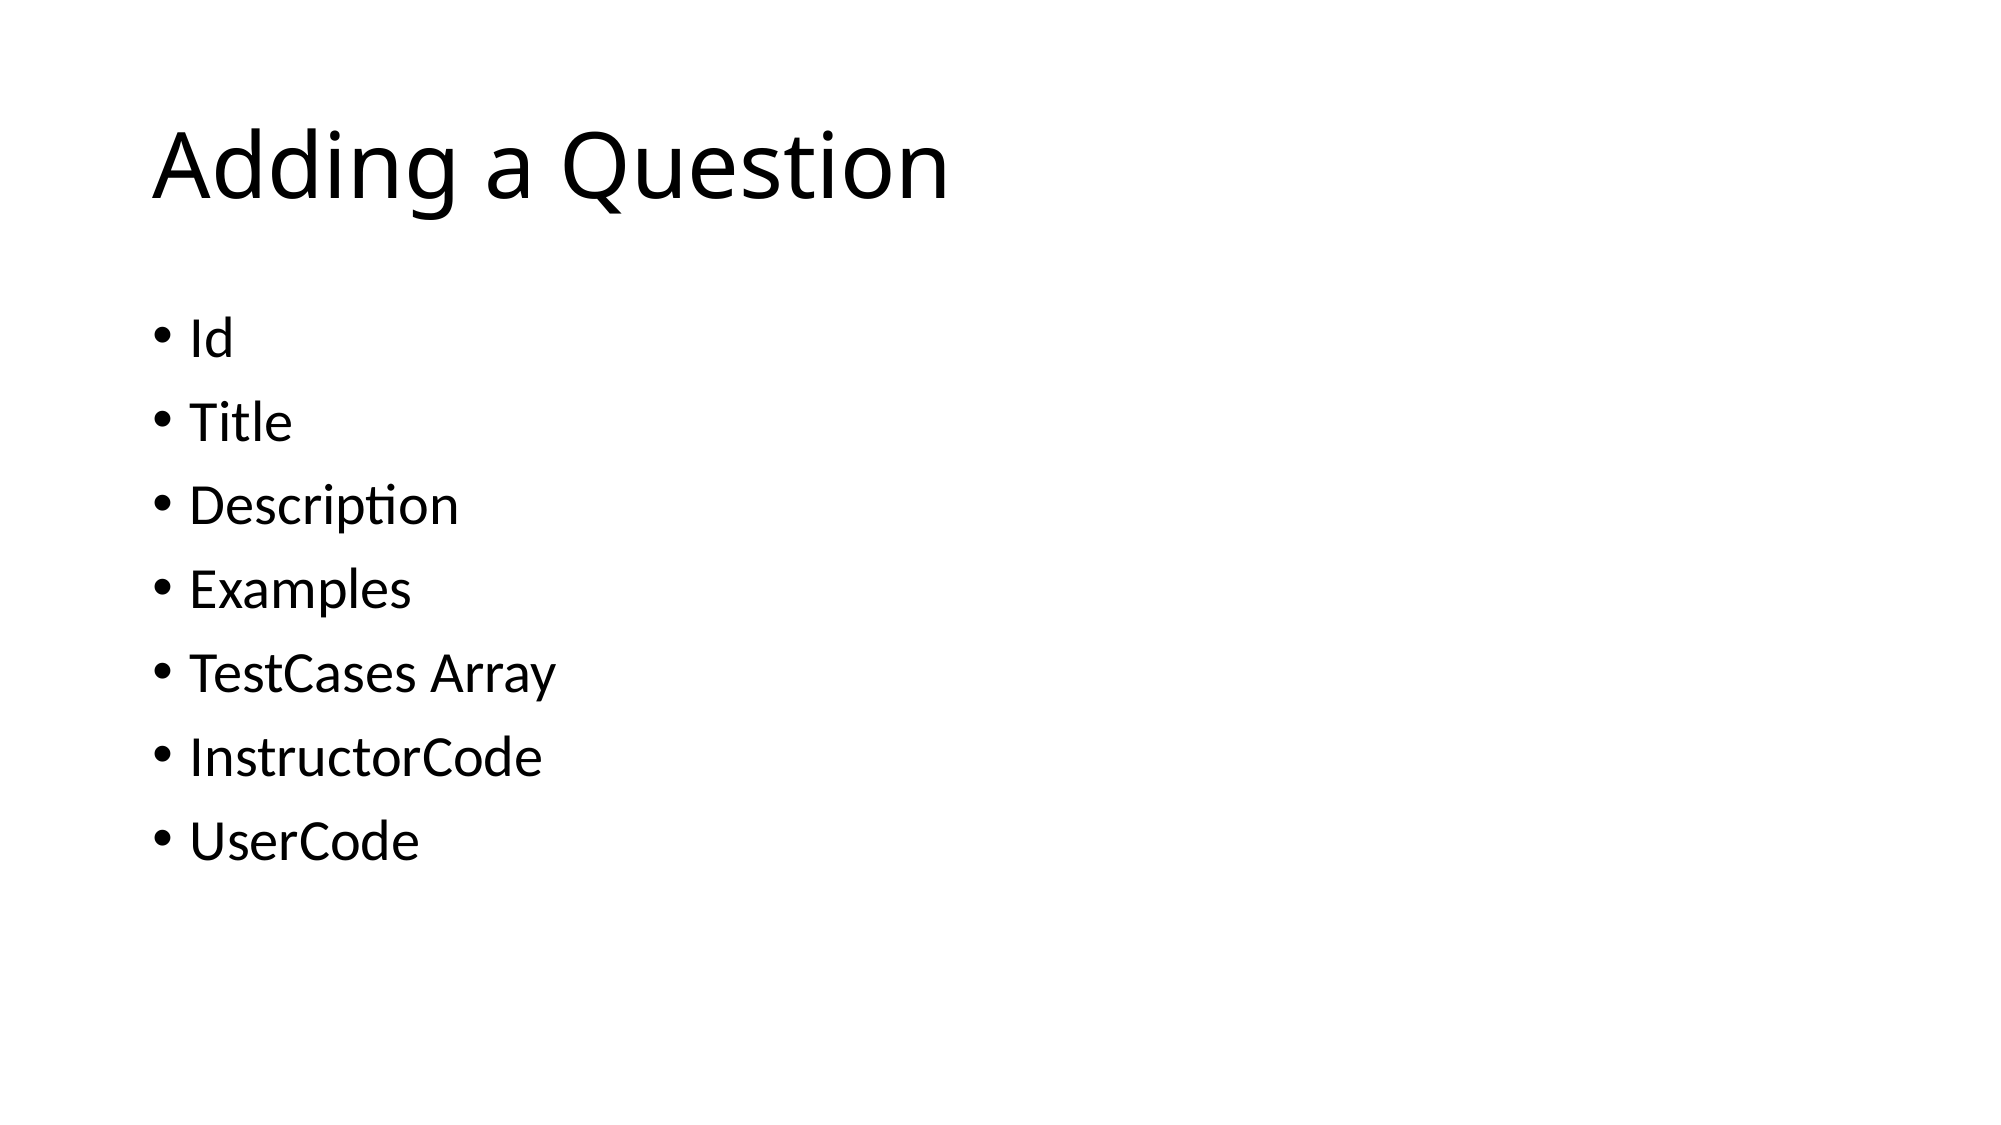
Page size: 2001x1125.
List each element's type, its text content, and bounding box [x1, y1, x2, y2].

title Adding a Question [137, 59, 1863, 278]
list Id Title Description Examples TestCases Array InstructorCode UserCode [137, 299, 1863, 1014]
